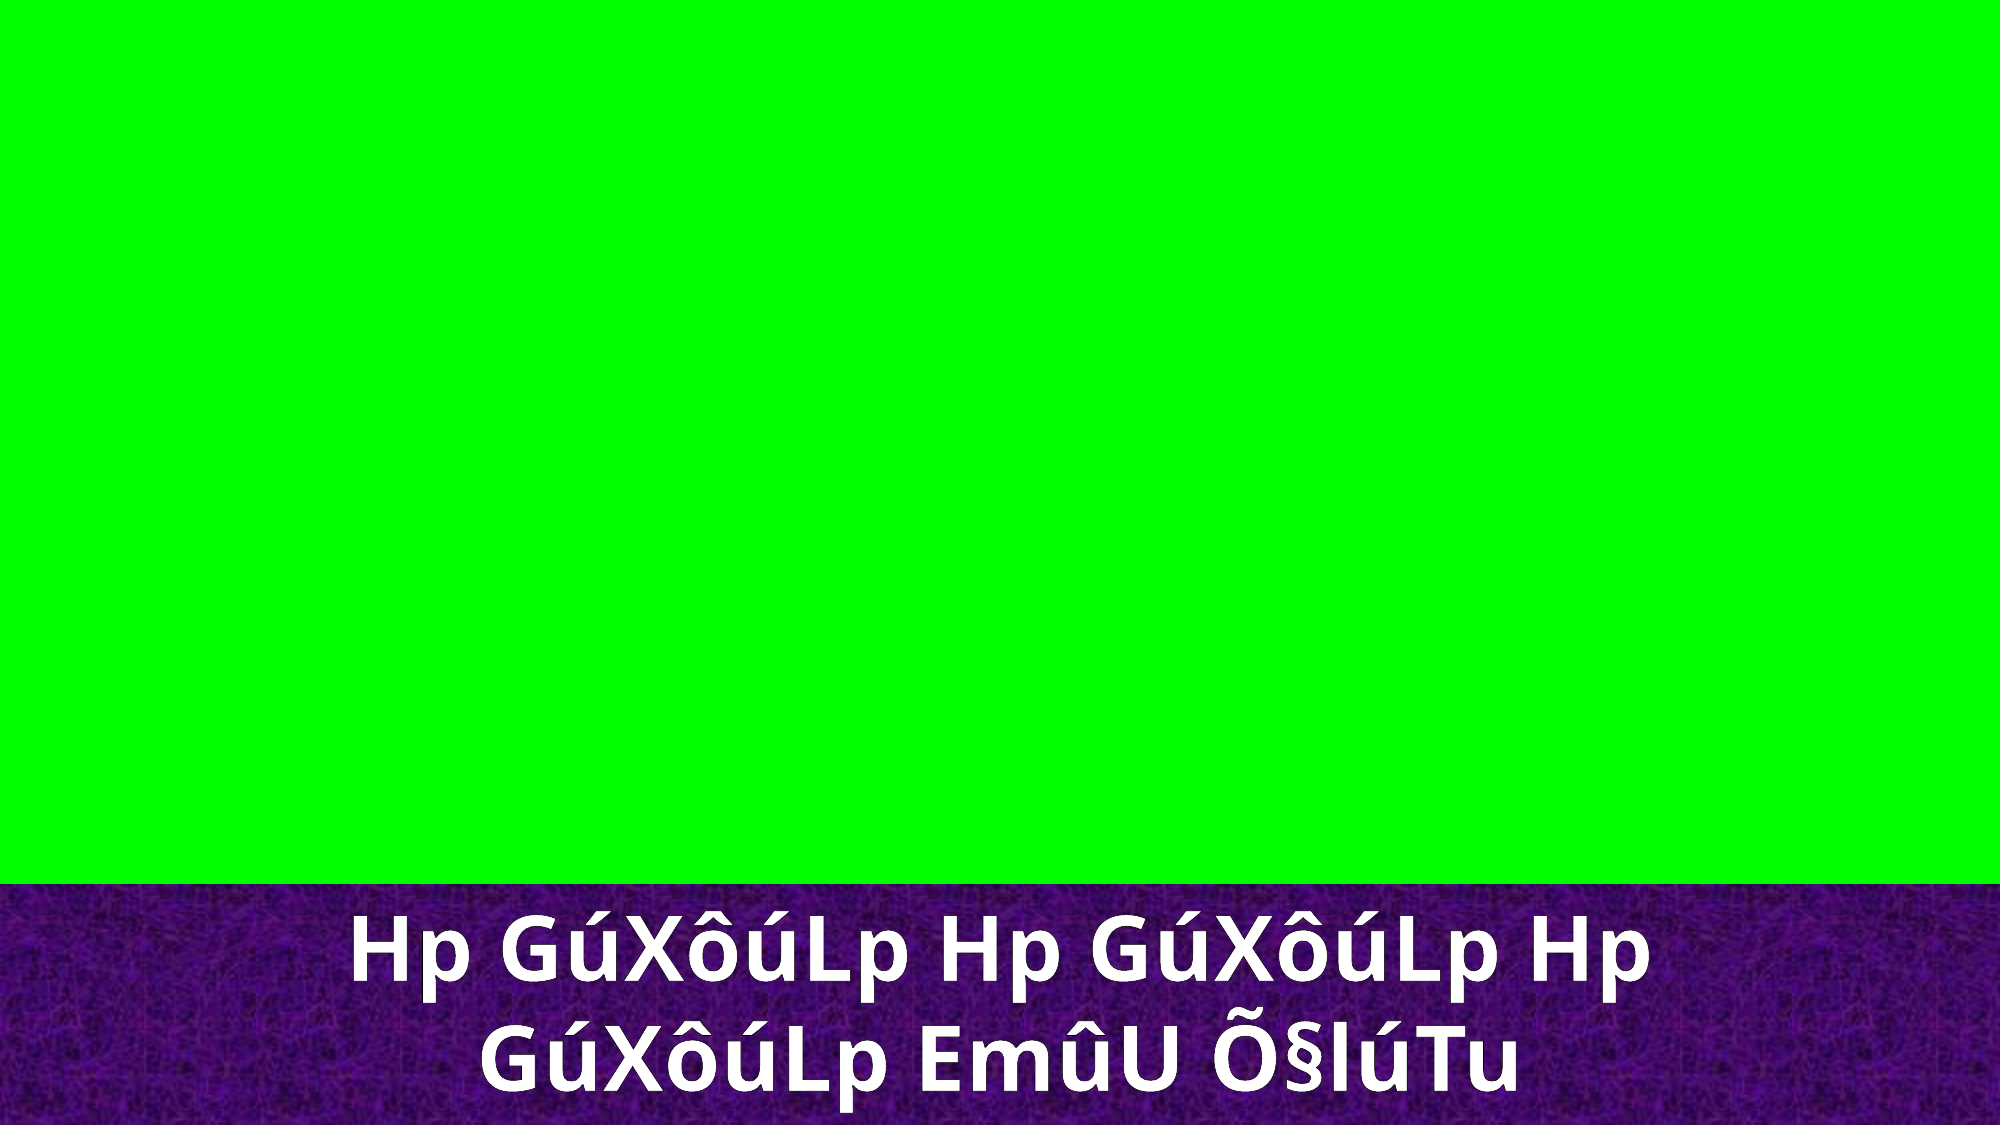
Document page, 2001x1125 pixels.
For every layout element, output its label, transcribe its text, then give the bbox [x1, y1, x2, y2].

text_box Hp GúXôúLp Hp GúXôúLp Hp GúXôúLp EmûU Õ§lúTu [115, 882, 1885, 1117]
text_box [0, 884, 2000, 1125]
